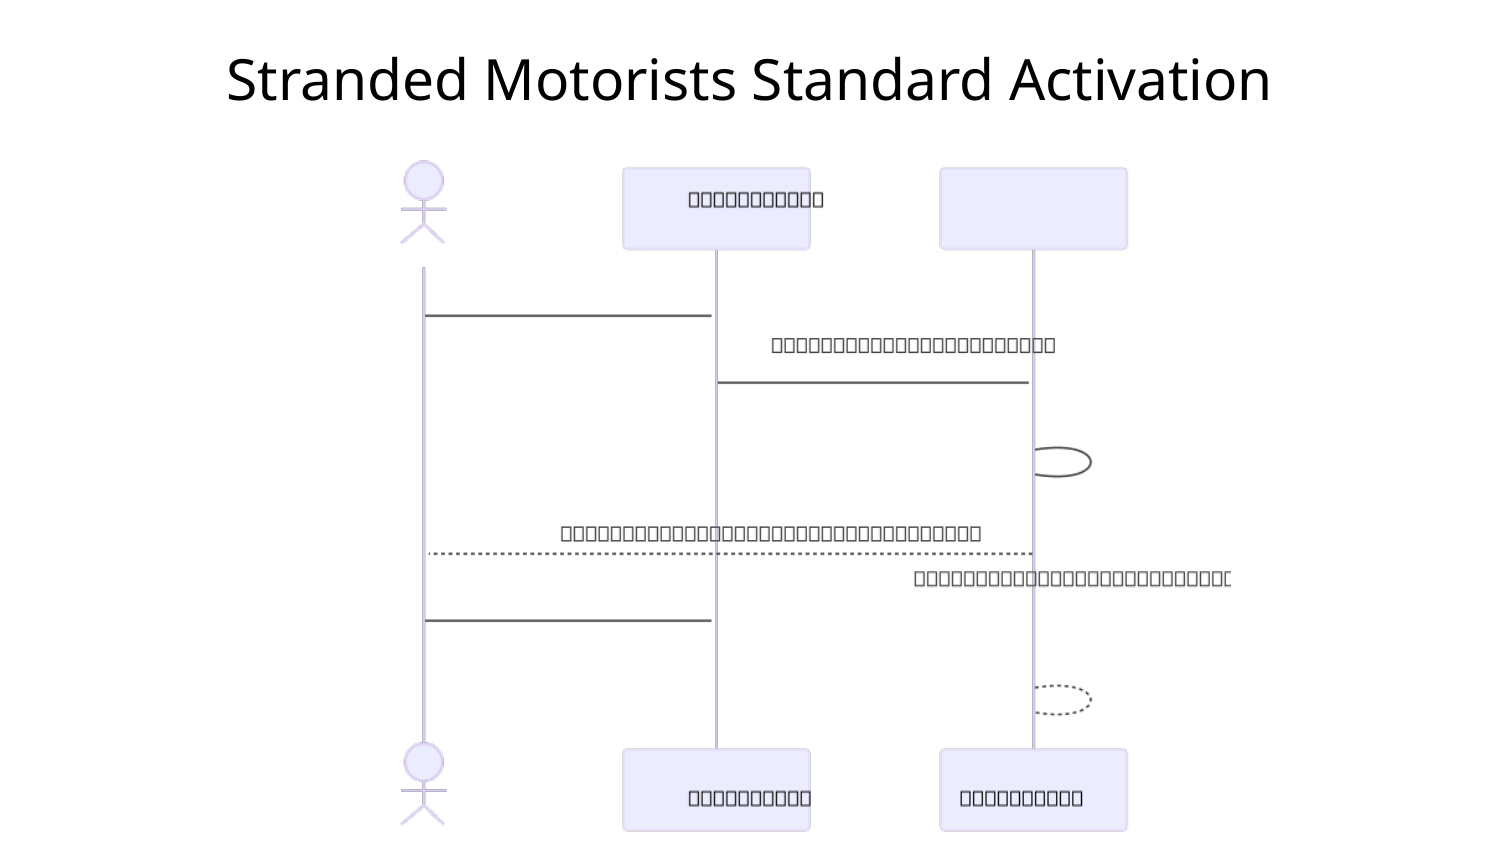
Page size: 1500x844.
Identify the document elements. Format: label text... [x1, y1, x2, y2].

text_box Stranded Motorists Standard Activation [125, 0, 1375, 157]
picture [269, 156, 1231, 844]
